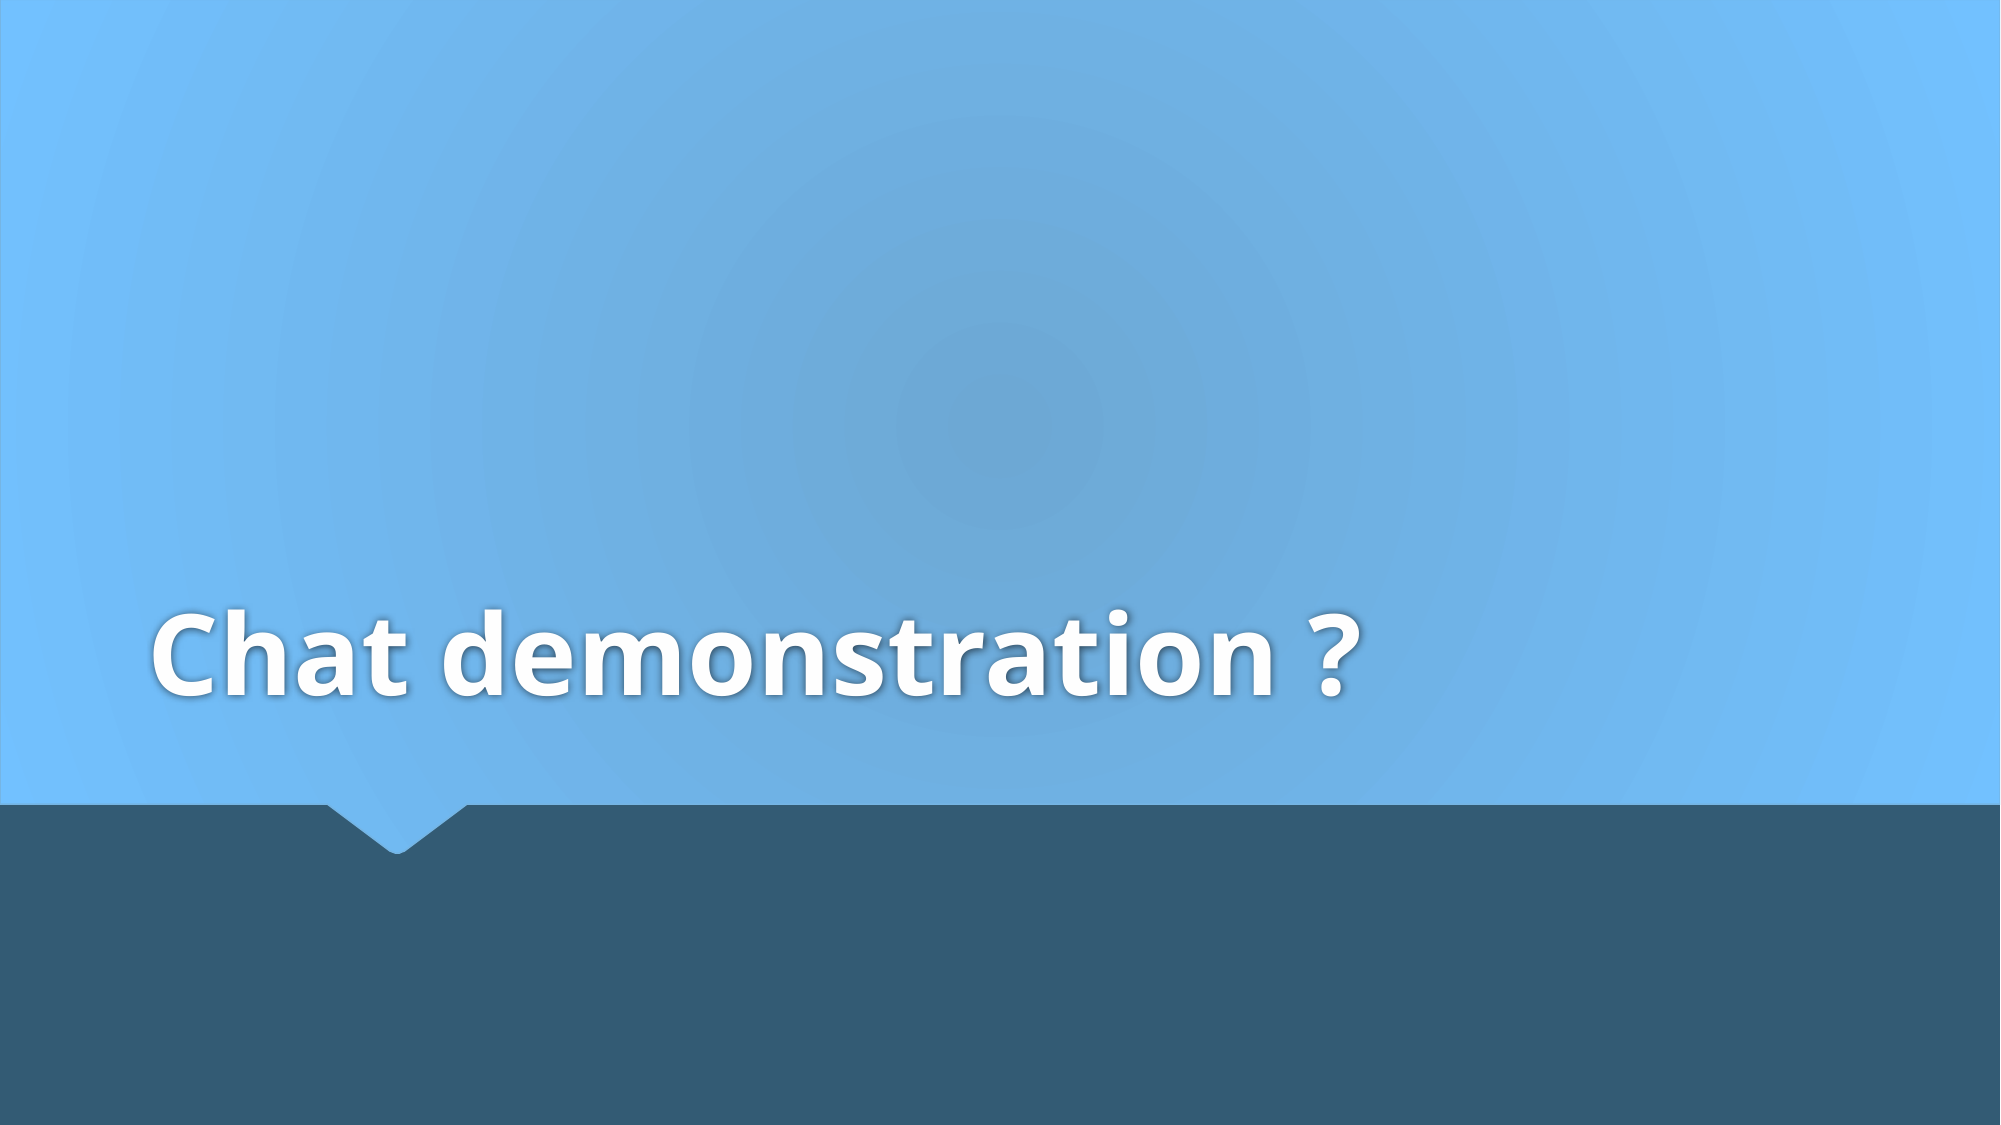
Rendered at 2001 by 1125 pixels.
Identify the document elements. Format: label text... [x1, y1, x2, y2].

title Chat demonstration ? [132, 237, 1868, 726]
